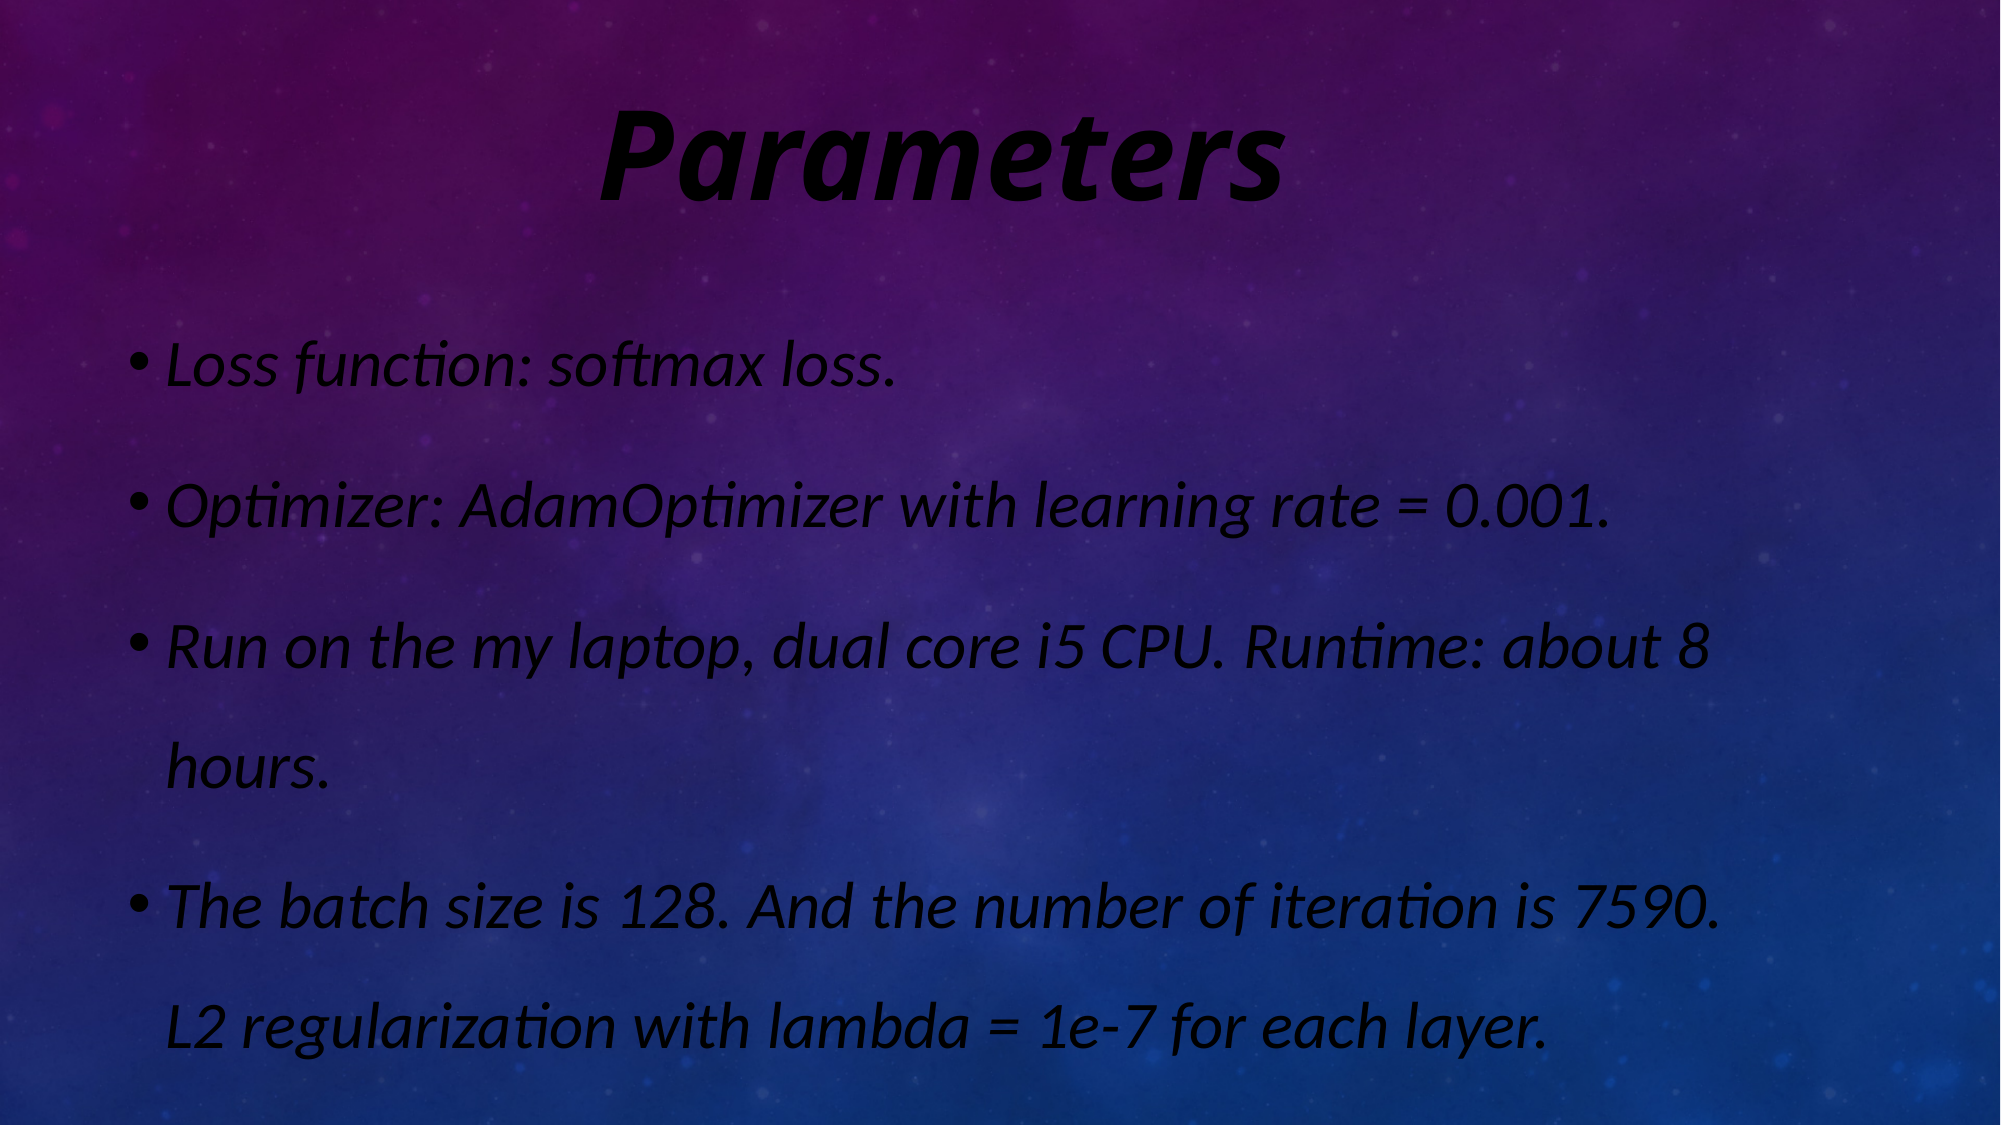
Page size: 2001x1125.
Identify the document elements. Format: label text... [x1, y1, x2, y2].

picture [0, 0, 2001, 1125]
title Parameters [112, 41, 1775, 272]
list Loss function: softmax loss. Optimizer: AdamOptimizer with learning rate = 0.001. Run on the my laptop, dual core i5 CPU. Runtime: about 8 hours. The batch size is 128. And the number of iteration is 7590. L2 regularization with lambda = 1e-7 for each layer. [112, 272, 1775, 1123]
